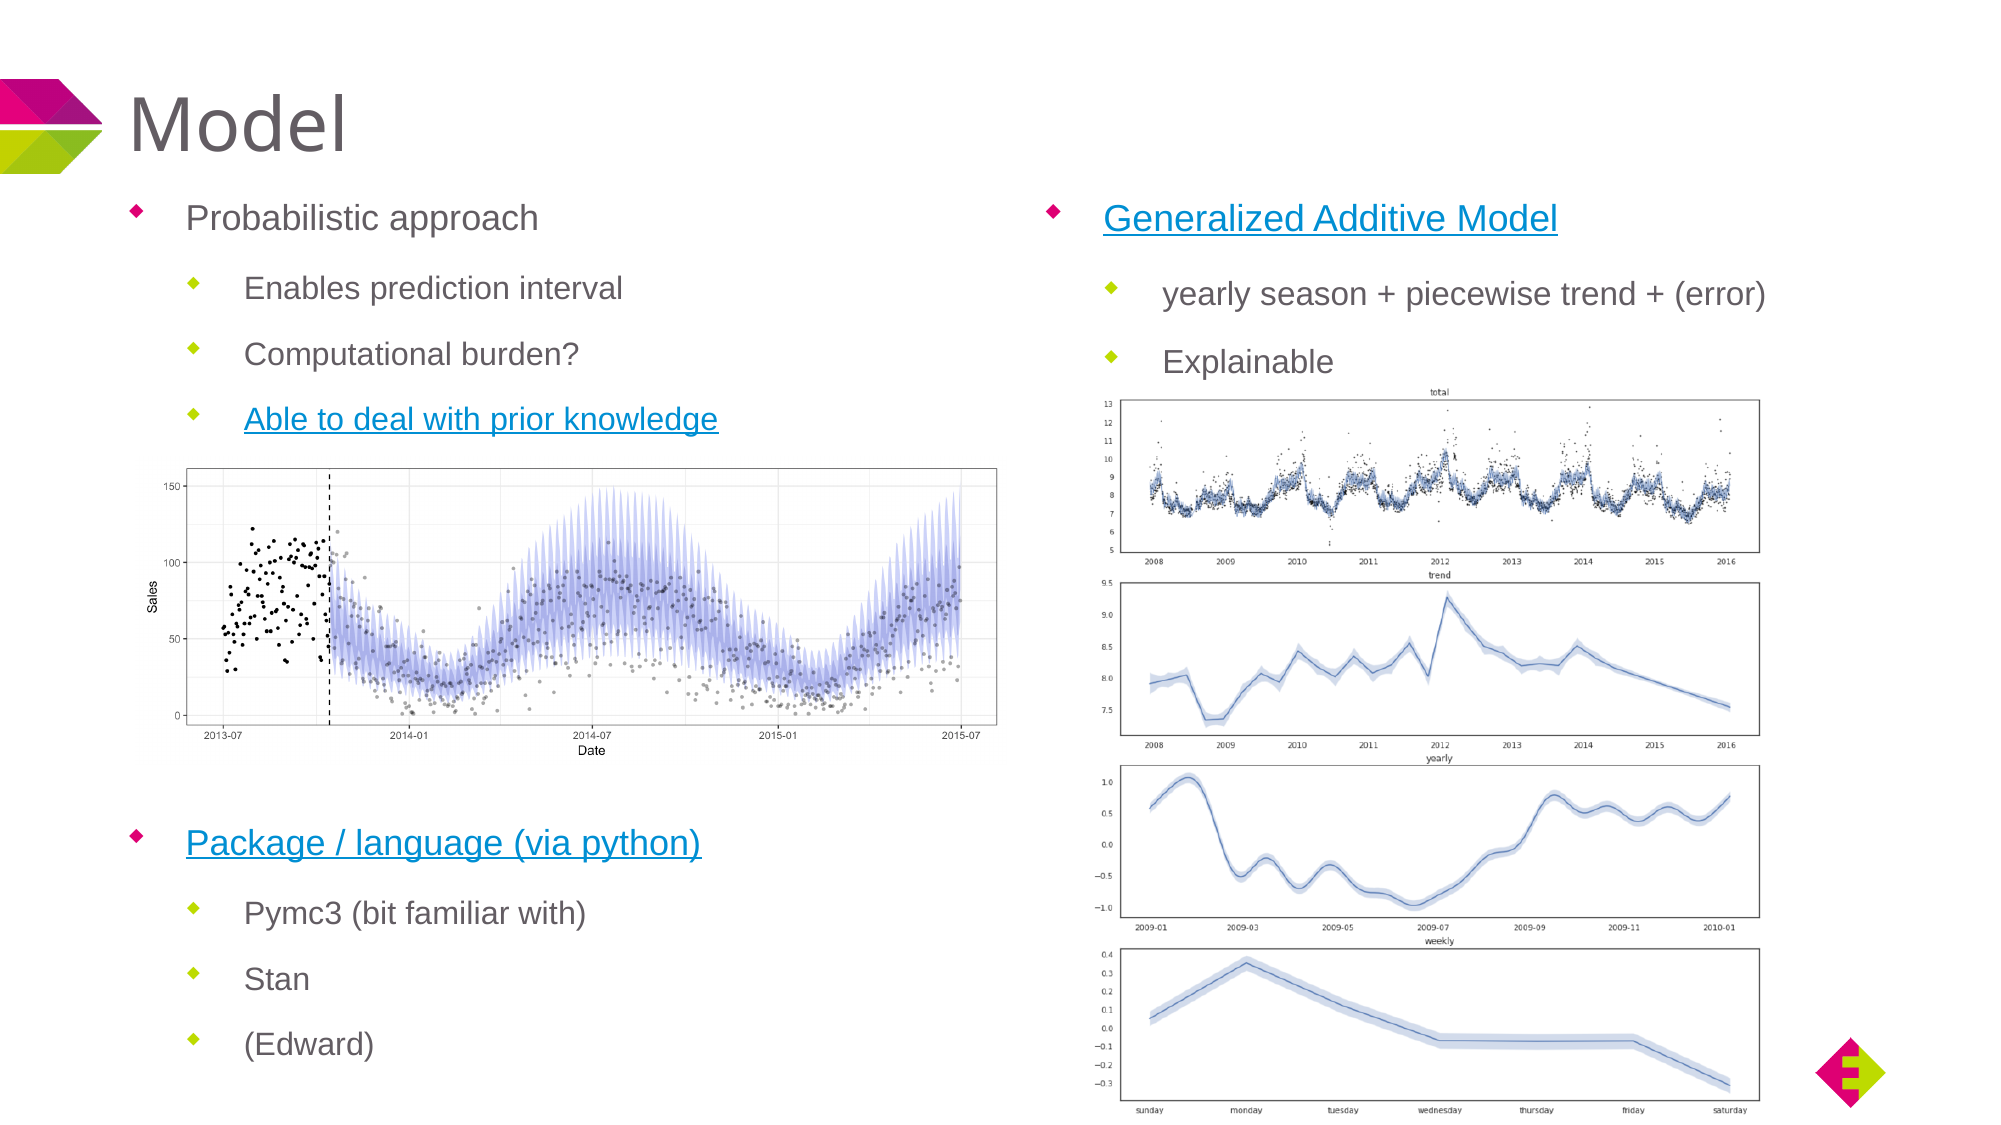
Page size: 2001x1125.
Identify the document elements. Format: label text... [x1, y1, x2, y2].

list Generalized Additive Model yearly season + piecewise trend + (error) Explainable [1029, 186, 1946, 1012]
list Probabilistic approach Enables prediction interval Computational burden? Able to deal with prior knowledge Package / language (via python) Pymc3 (bit familiar with) Stan (Edward) [112, 186, 1030, 1075]
title Model [112, 79, 1886, 186]
picture [1815, 1037, 1886, 1108]
picture [1089, 383, 1768, 1119]
picture [135, 456, 1007, 765]
